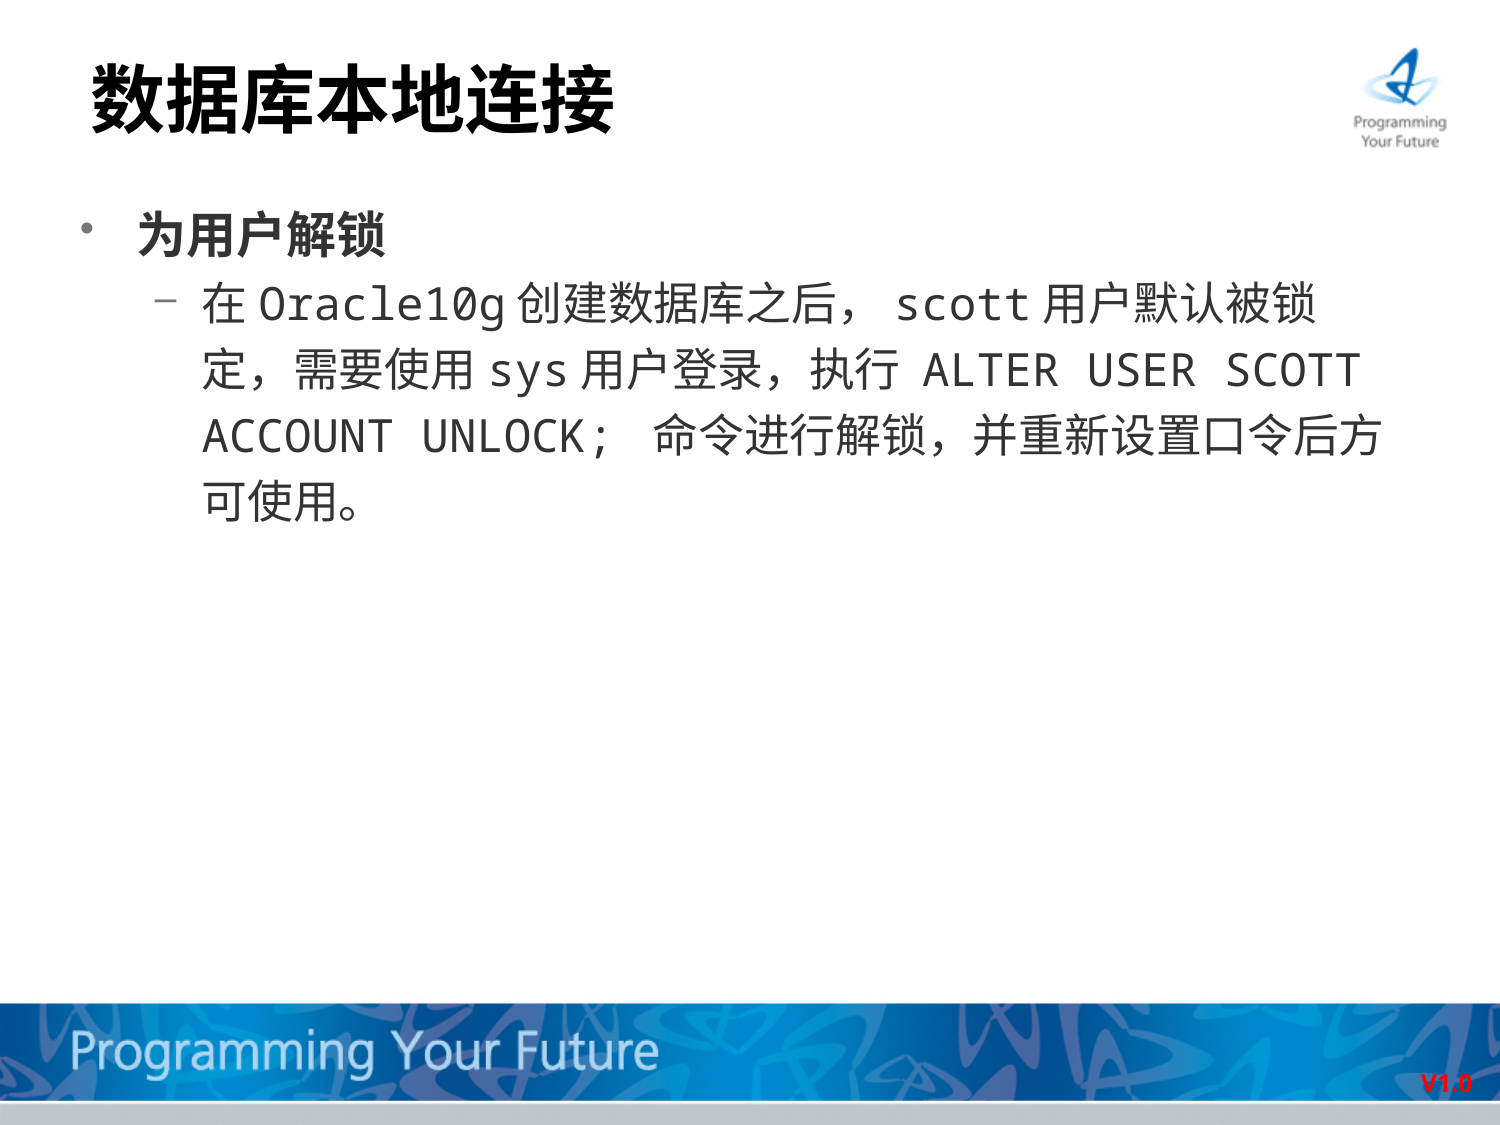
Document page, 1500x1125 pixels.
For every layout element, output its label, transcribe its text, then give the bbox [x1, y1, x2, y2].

title 数据库本地连接 [74, 44, 1271, 162]
picture [1340, 42, 1461, 157]
picture [0, 997, 1500, 1125]
text_box 为用户解锁 在Oracle10g创建数据库之后，scott用户默认被锁定，需要使用sys用户登录，执行 ALTER USER SCOTT ACCOUNT UNLOCK; 命令进行解锁，并重新设置口令后方可使用。 [64, 184, 1402, 1000]
